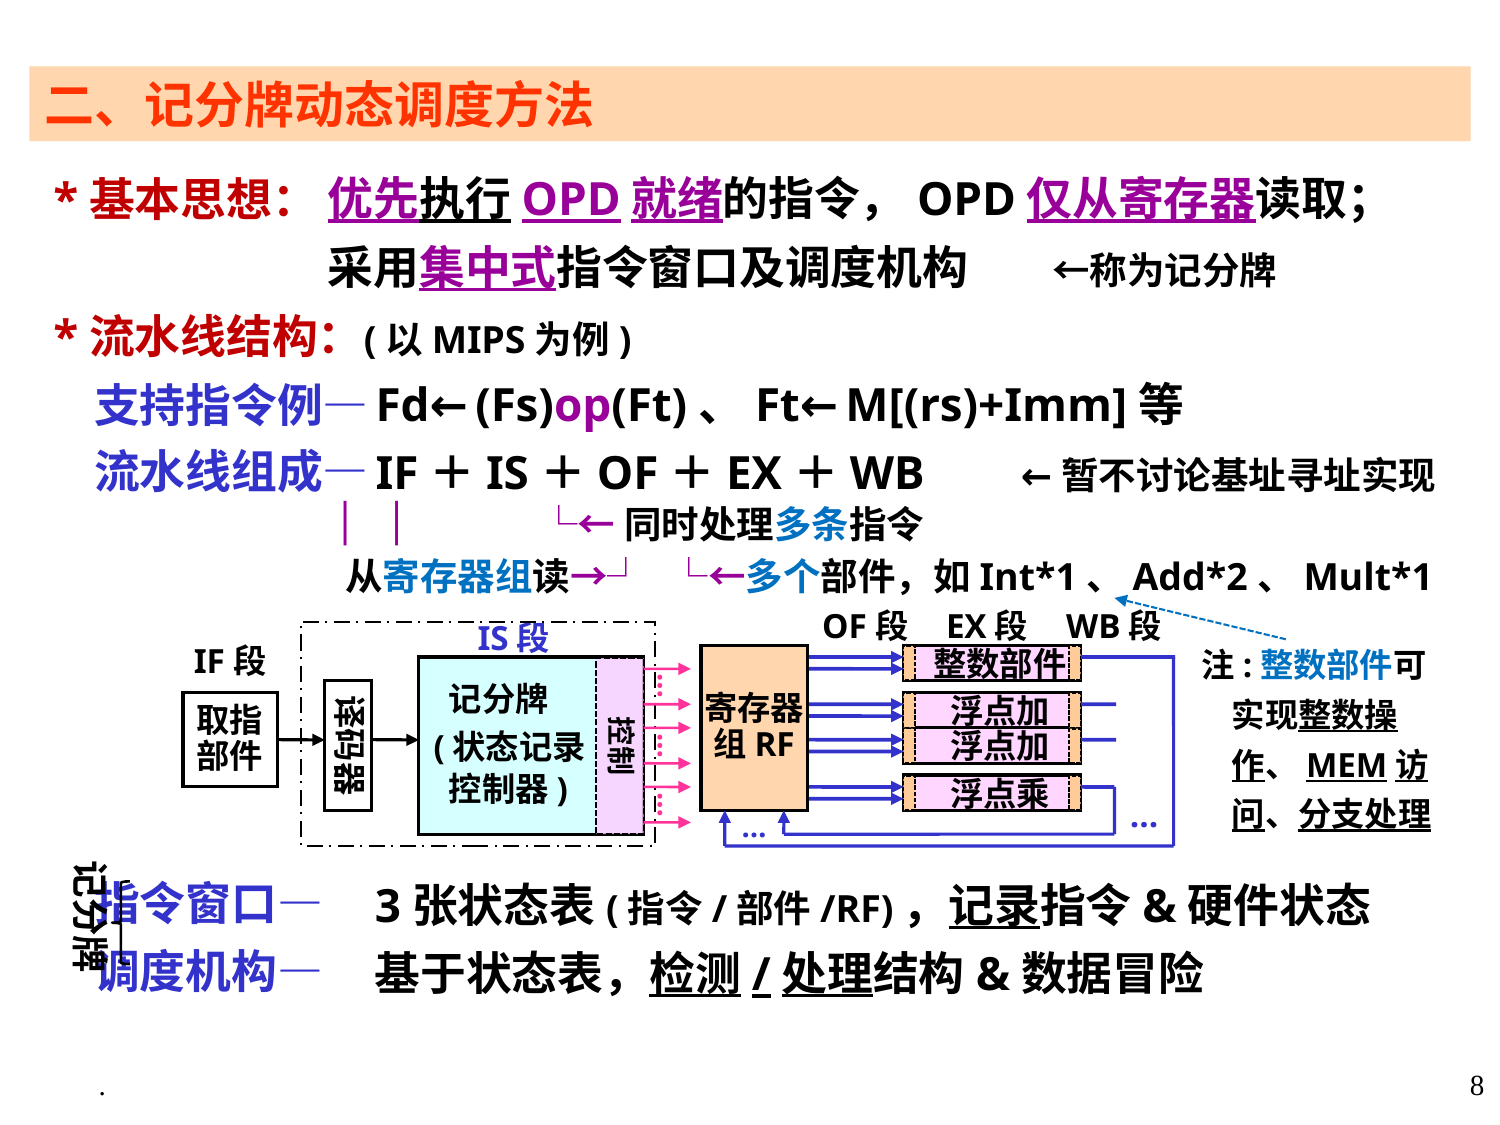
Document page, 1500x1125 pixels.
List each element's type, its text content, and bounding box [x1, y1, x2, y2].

text_box 3张状态表(指令/部件/RF)，记录指令&硬件状态 基于状态表，检测/处理结构&数据冒险 [360, 860, 1447, 1008]
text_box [182, 609, 1436, 847]
text_box 优先执行OPD就绪的指令，OPD仅从寄存器读取； 采用集中式指令窗口及调度机构 ←称为记分牌 (以MIPS为例) Fd←(Fs)op(Ft)、Ft←M[(rs)+Imm]等 IF＋IS＋OF＋EX＋WB ←暂不讨论基址寻址实现 └←同时处理多条指令 从寄存器组读→┘ └←多个部件，如Int*1、Add*2、Mult*1 [312, 148, 1471, 606]
text_box *基本思想： *流水线结构： 支持指令例— 流水线组成— │ │ 指令窗口— 调度机构— [26, 149, 845, 1006]
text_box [1114, 597, 1286, 608]
slide_number 8 [1328, 1058, 1500, 1118]
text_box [64, 857, 131, 977]
text_box 二、记分牌动态调度方法 [29, 66, 1471, 142]
footer . [1, 1058, 203, 1118]
